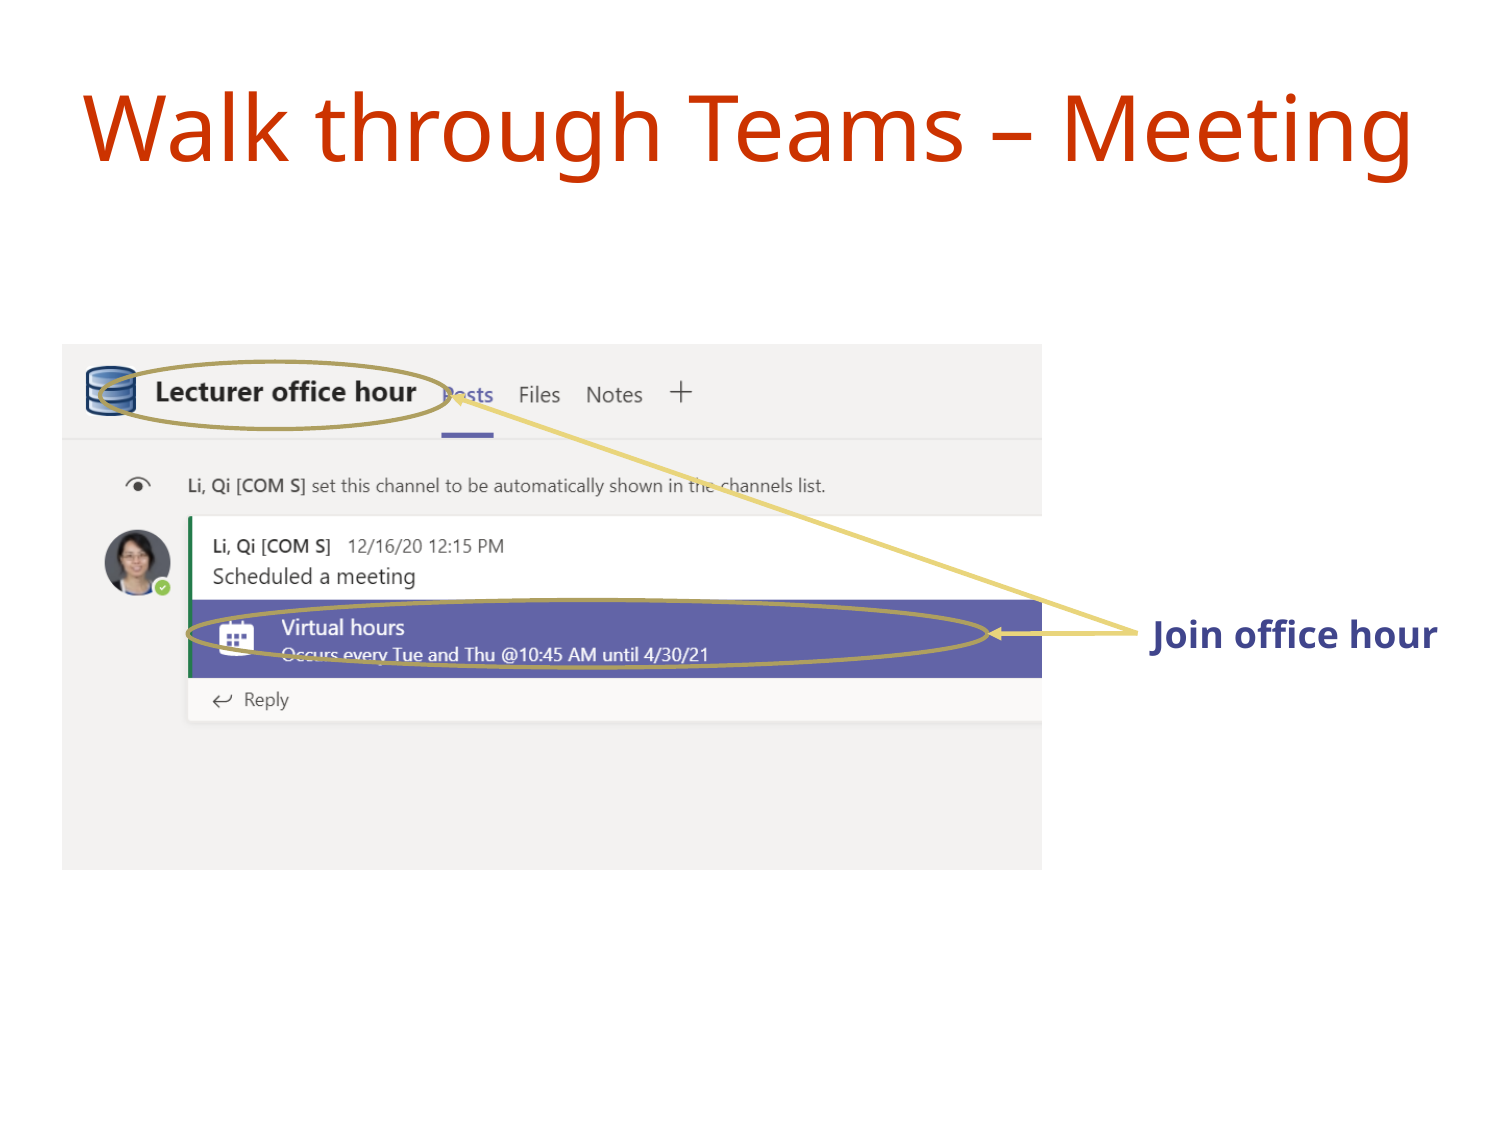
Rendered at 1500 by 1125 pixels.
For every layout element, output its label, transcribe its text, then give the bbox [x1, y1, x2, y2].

title Walk through Teams – Meeting [0, 50, 1500, 188]
picture [62, 344, 1042, 871]
text_box Join office hour [1137, 603, 1488, 664]
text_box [449, 395, 1138, 634]
